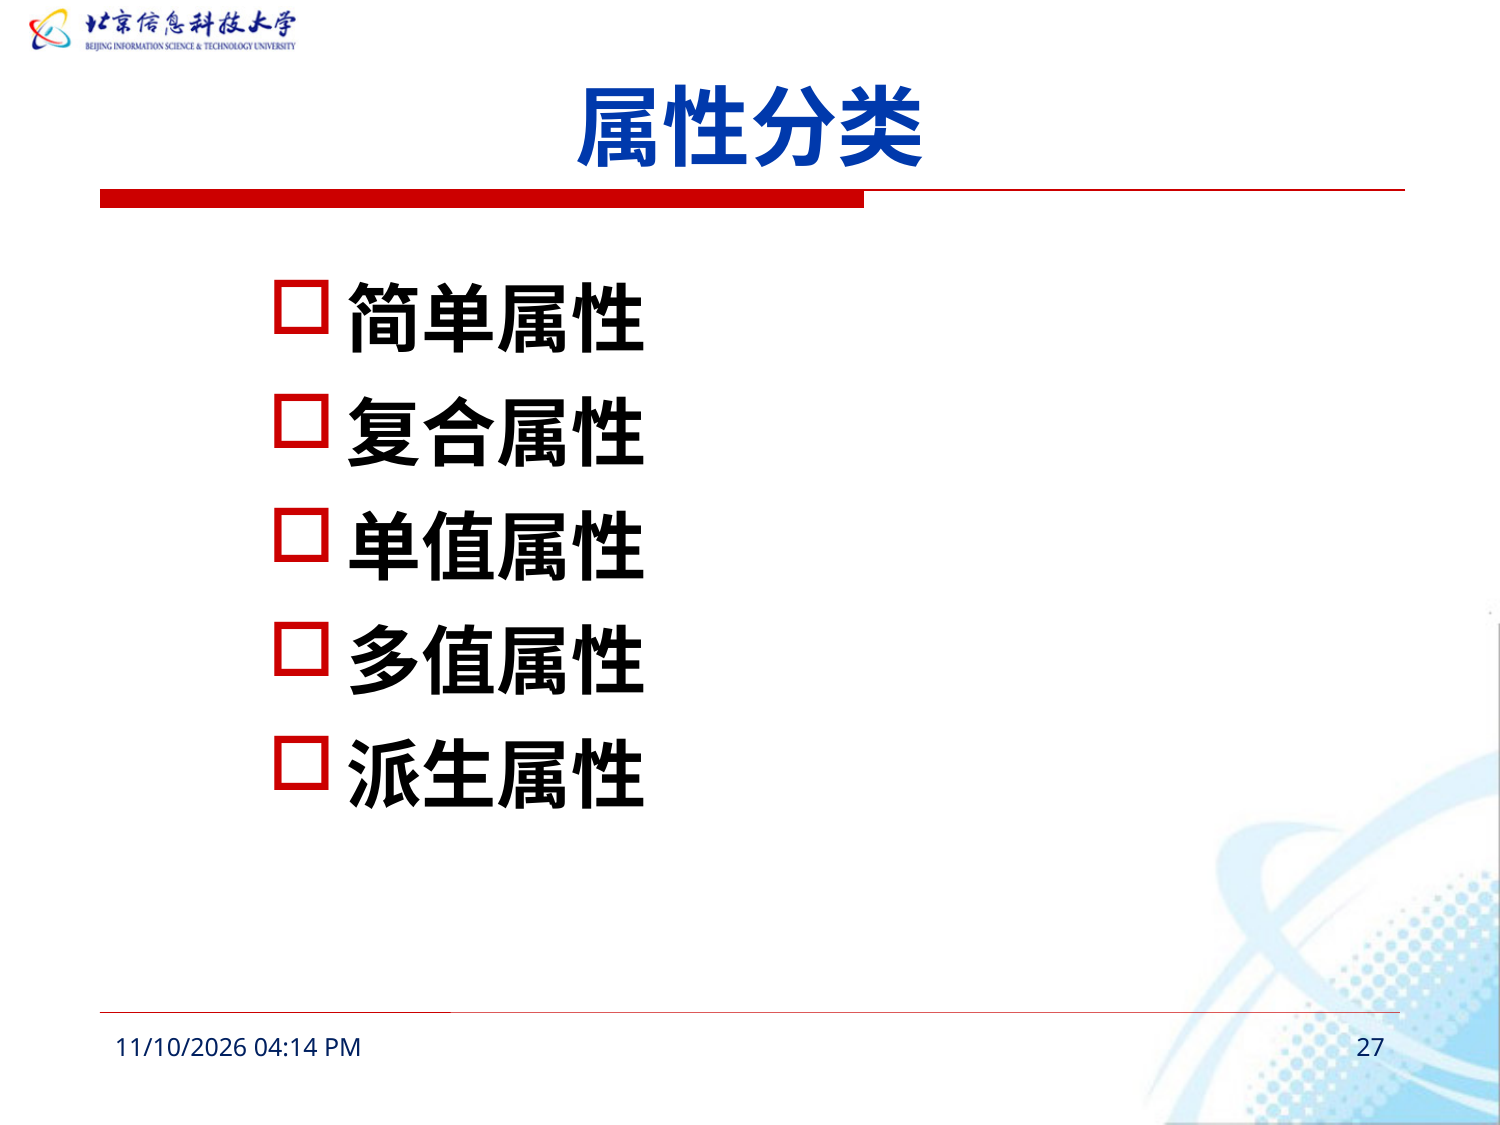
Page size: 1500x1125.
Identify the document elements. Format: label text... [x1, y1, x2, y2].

slide_number 27 [1074, 1024, 1401, 1103]
title 属性分类 [93, 49, 1407, 185]
list 简单属性 复合属性 单值属性 多值属性 派生属性 [253, 255, 798, 858]
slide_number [99, 1024, 432, 1103]
picture [0, 0, 1500, 1125]
